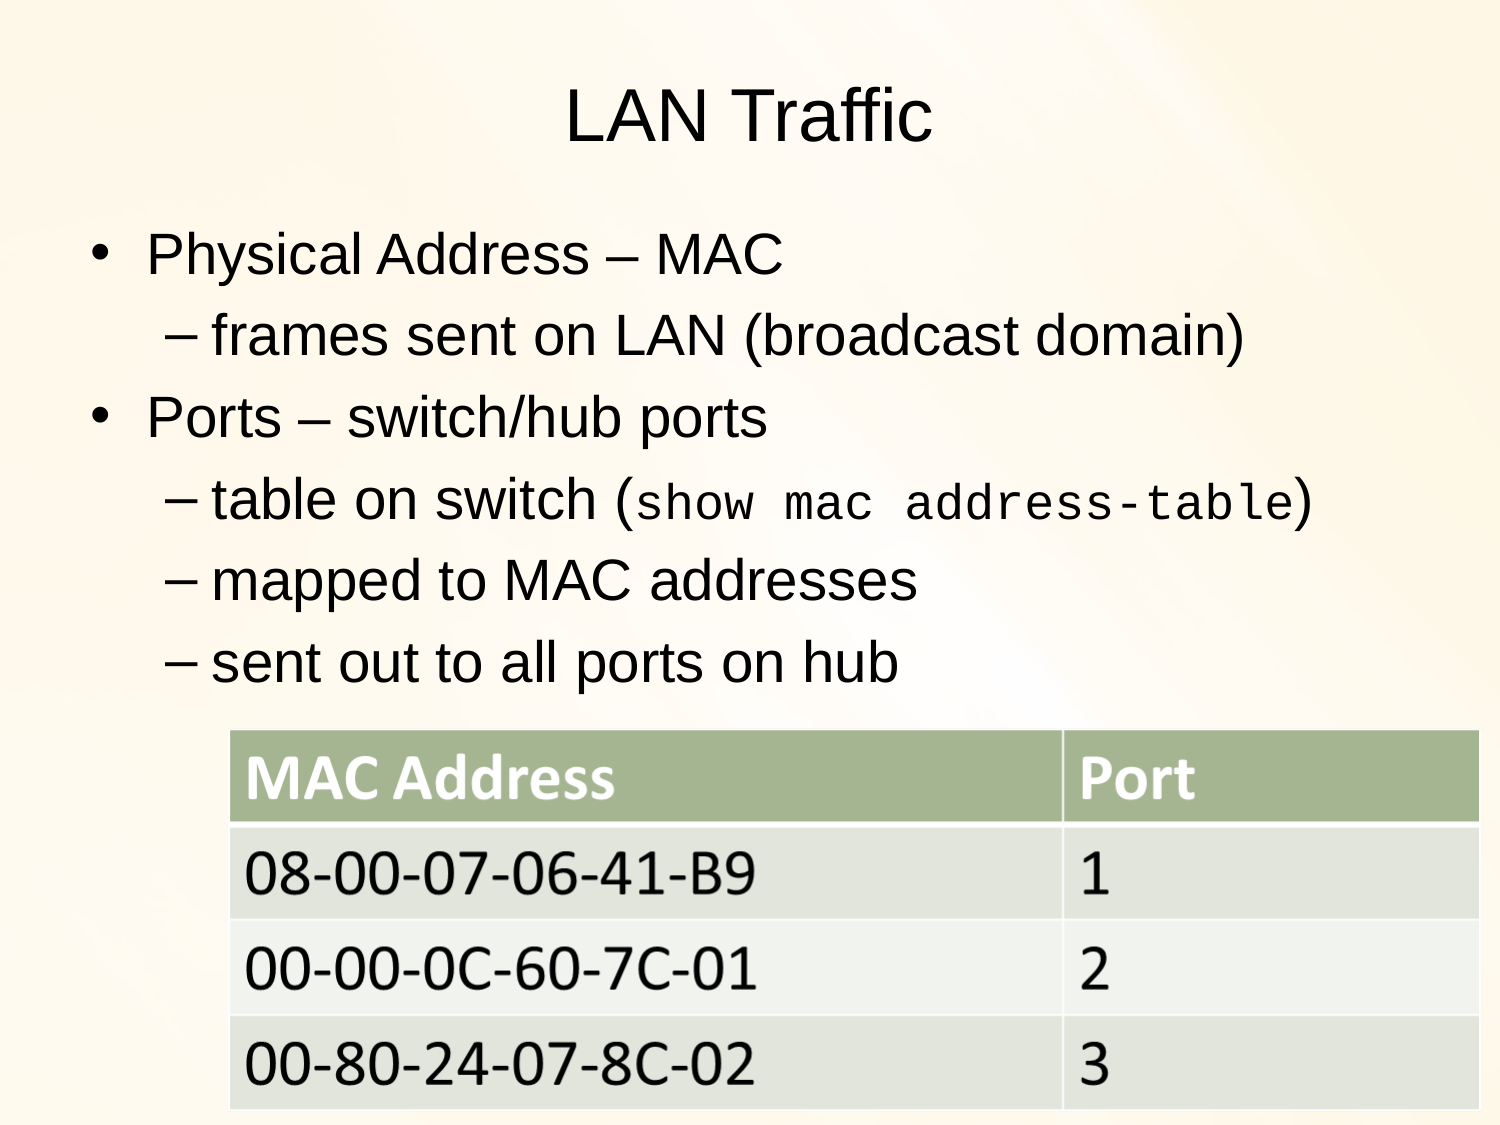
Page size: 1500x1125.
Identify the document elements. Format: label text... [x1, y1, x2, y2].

picture [0, 0, 1500, 1125]
list Physical Address – MAC frames sent on LAN (broadcast domain) Ports – switch/hub ports table on switch (show mac address-table) mapped to MAC addresses sent out to all ports on hub [75, 208, 1425, 1005]
title LAN Traffic [75, 45, 1425, 179]
